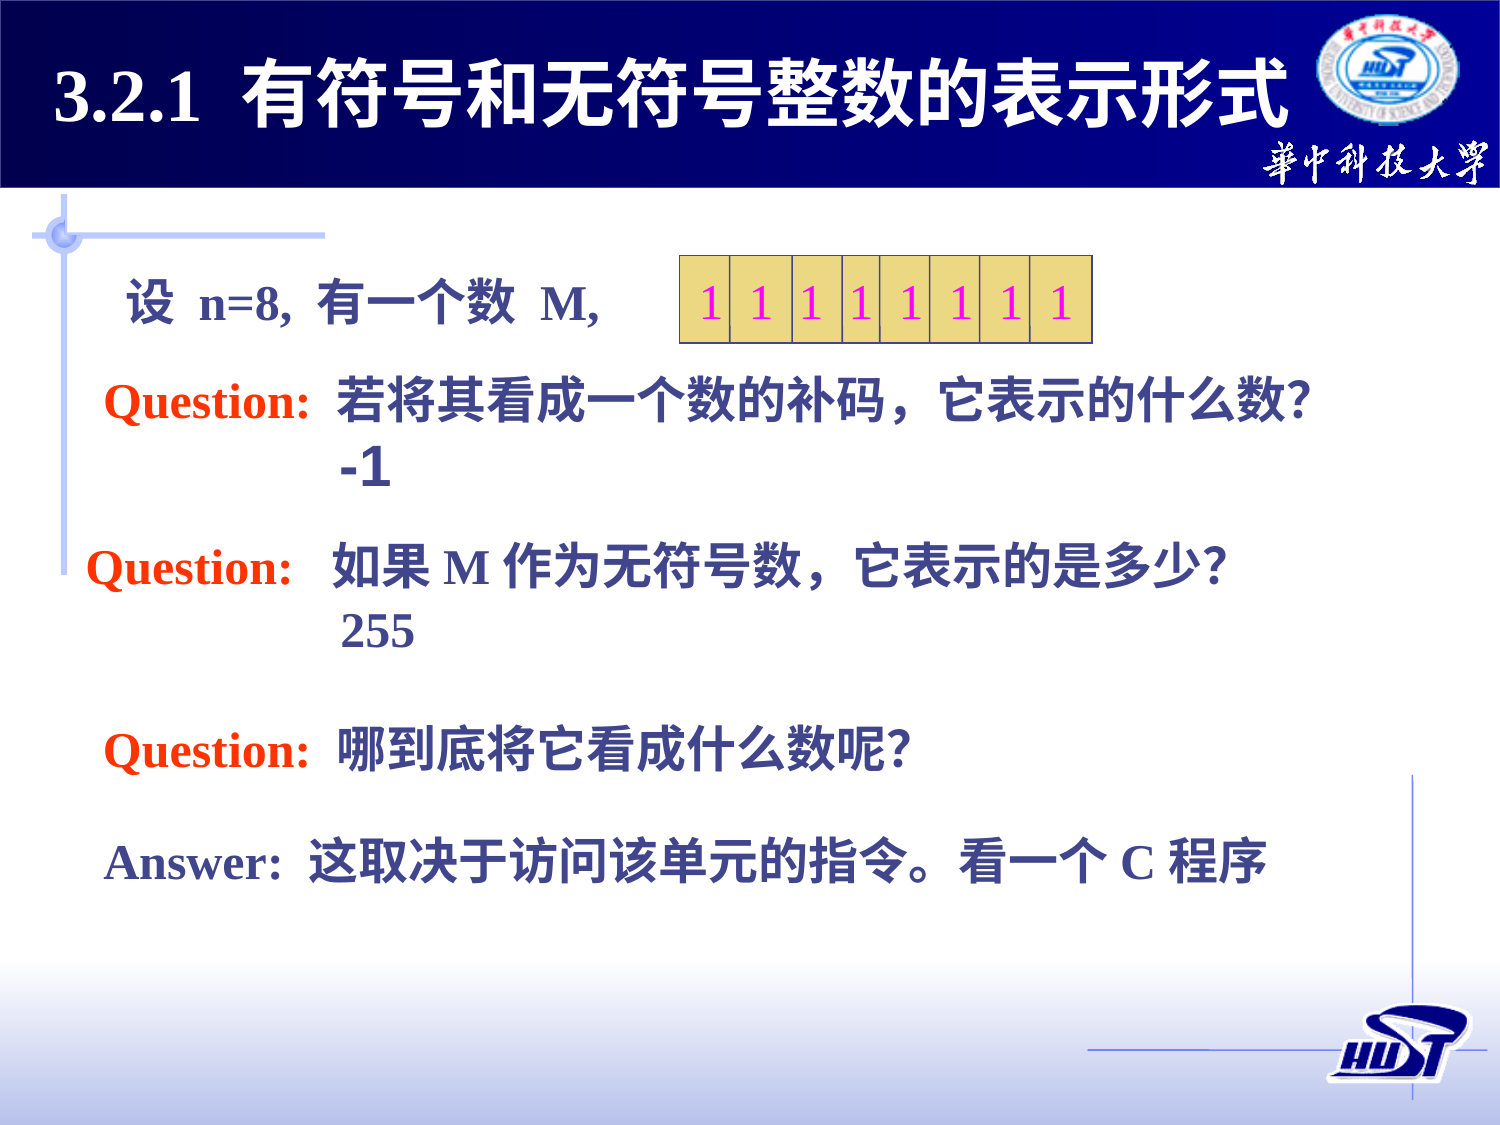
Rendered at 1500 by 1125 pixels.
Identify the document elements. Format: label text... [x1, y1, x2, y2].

text_box Question: 若将其看成一个数的补码，它表示的什么数？ [88, 361, 1354, 437]
picture [1316, 14, 1460, 126]
text_box 255 Question: 哪到底将它看成什么数呢？ [88, 590, 951, 785]
text_box 设 n=8, 有一个数 M, [110, 262, 615, 338]
text_box -1 [324, 420, 407, 506]
text_box Question: 如果M作为无符号数，它表示的是多少？ [70, 527, 1267, 602]
picture [1262, 140, 1488, 185]
text_box 3.2.1 有符号和无符号整数的表示形式 [38, 38, 1305, 144]
text_box Answer: 这取决于访问该单元的指令。看一个C程序 [88, 822, 1317, 897]
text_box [679, 255, 1093, 344]
